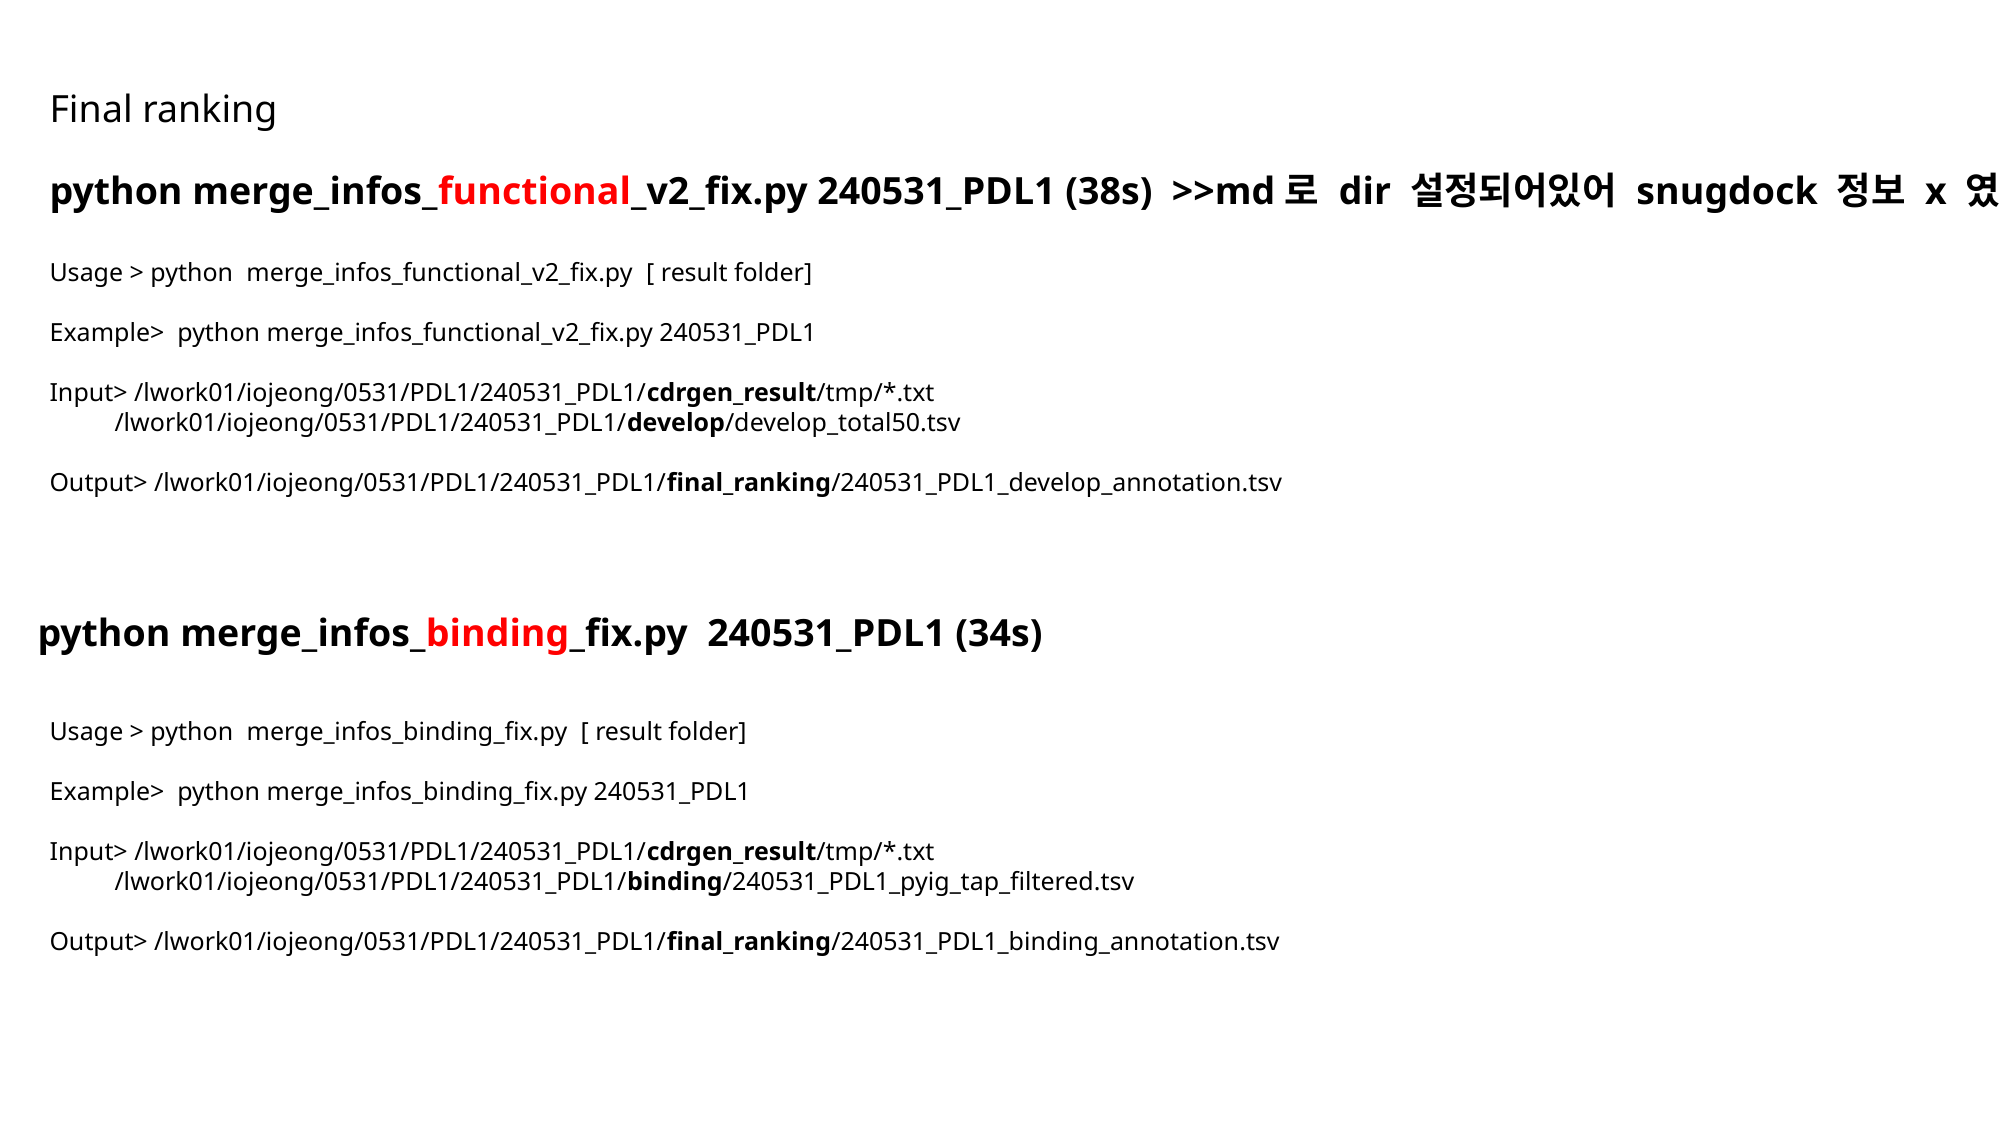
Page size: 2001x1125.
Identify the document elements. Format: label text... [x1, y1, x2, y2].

text_box Usage > python merge_infos_binding_fix.py [ result folder] Example> python merge_infos_binding_fix.py 240531_PDL1 Input> /lwork01/iojeong/0531/PDL1/240531_PDL1/cdrgen_result/tmp/*.txt /lwork01/iojeong/0531/PDL1/240531_PDL1/binding/240531_PDL1_pyig_tap_filtered.tsv Output> /lwork01/iojeong/0531/PDL1/240531_PDL1/final_ranking/240531_PDL1_binding_annotation.tsv [34, 708, 1564, 963]
text_box python merge_infos_binding_fix.py 240531_PDL1 (34s) [22, 601, 1150, 662]
text_box python merge_infos_functional_v2_fix.py 240531_PDL1 (38s) >>md로 dir 설정되어있어 snugdock 정보 x 였음 Usage > python merge_infos_functional_v2_fix.py [ result folder] Example> python merge_infos_functional_v2_fix.py 240531_PDL1 Input> /lwork01/iojeong/0531/PDL1/240531_PDL1/cdrgen_result/tmp/*.txt /lwork01/iojeong/0531/PDL1/240531_PDL1/develop/develop_total50.tsv Output> /lwork01/iojeong/0531/PDL1/240531_PDL1/final_ranking/240531_PDL1_develop_annotation.tsv [34, 159, 2000, 504]
text_box Final ranking [34, 77, 1035, 138]
